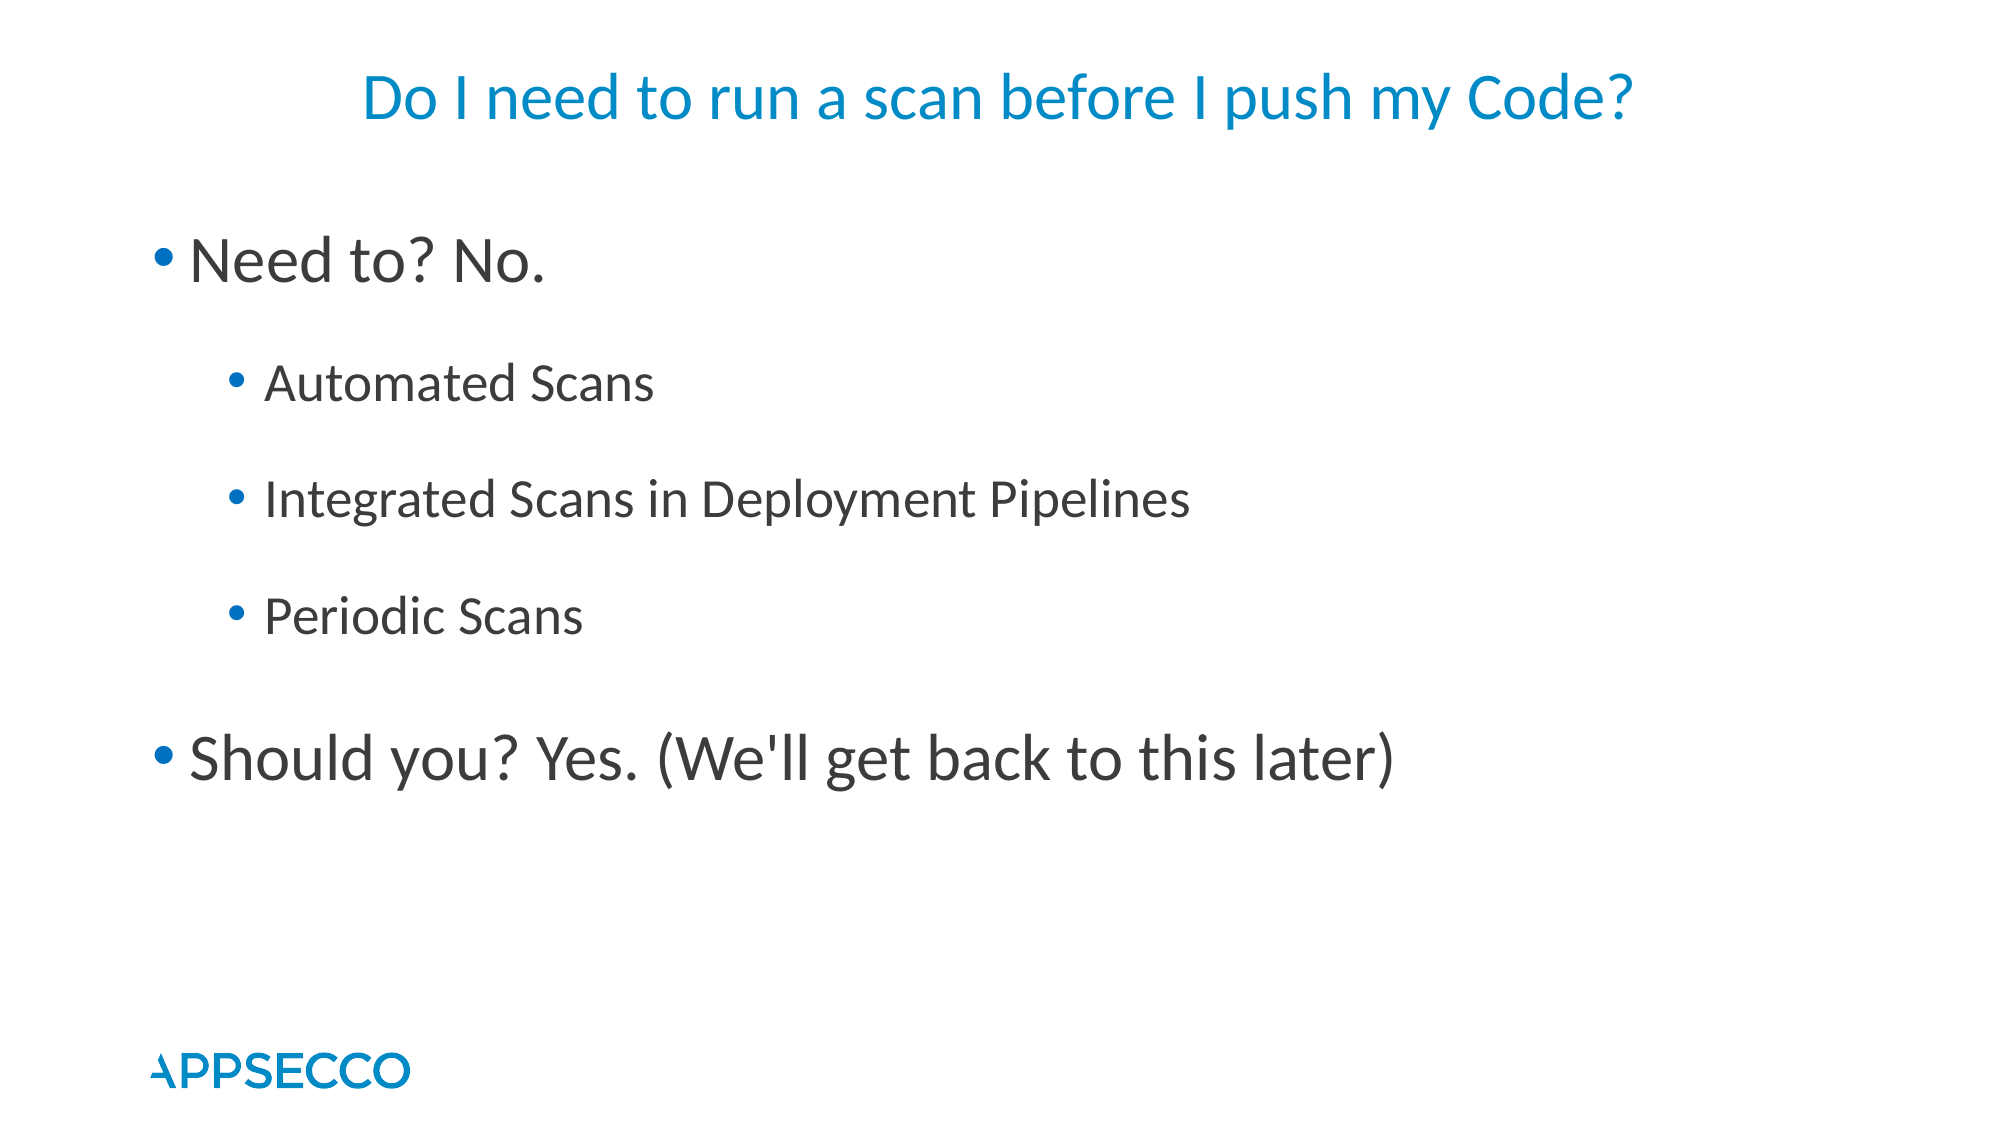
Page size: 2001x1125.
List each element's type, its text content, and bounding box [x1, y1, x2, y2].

picture [135, 1036, 425, 1114]
title Do I need to run a scan before I push my Code? [137, 59, 1863, 137]
list Need to? No. Automated Scans Integrated Scans in Deployment Pipelines Periodic Scans Should you? Yes. (We'll get back to this later) [137, 160, 1863, 1014]
